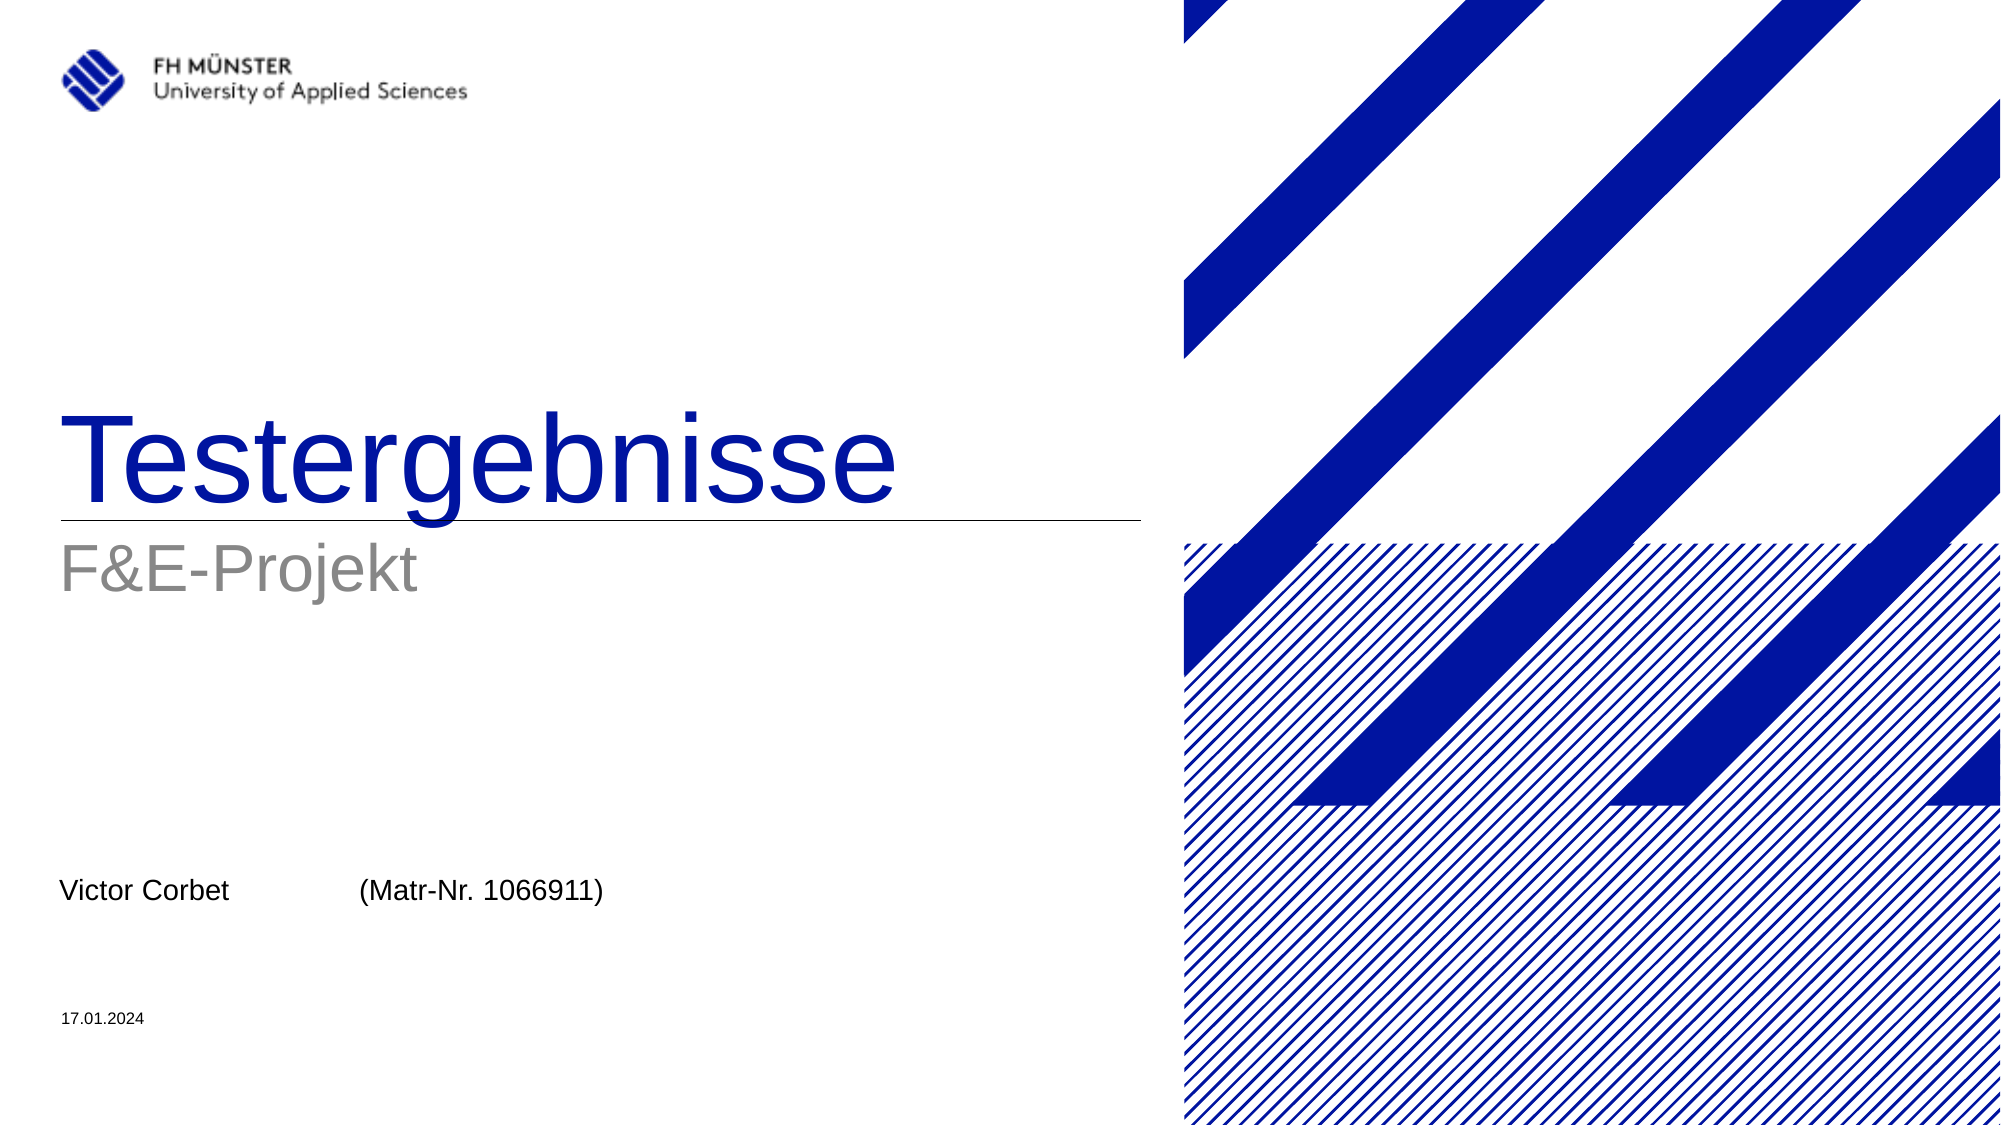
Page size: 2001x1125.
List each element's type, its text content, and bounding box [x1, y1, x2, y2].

list 17.01.2024 [60, 975, 1160, 1028]
text_box Testergebnisse [59, 305, 1160, 528]
text_box F&E-Projekt [59, 528, 1158, 605]
subtitle Victor Corbet (Matr-Nr. 1066911) [59, 687, 1158, 906]
